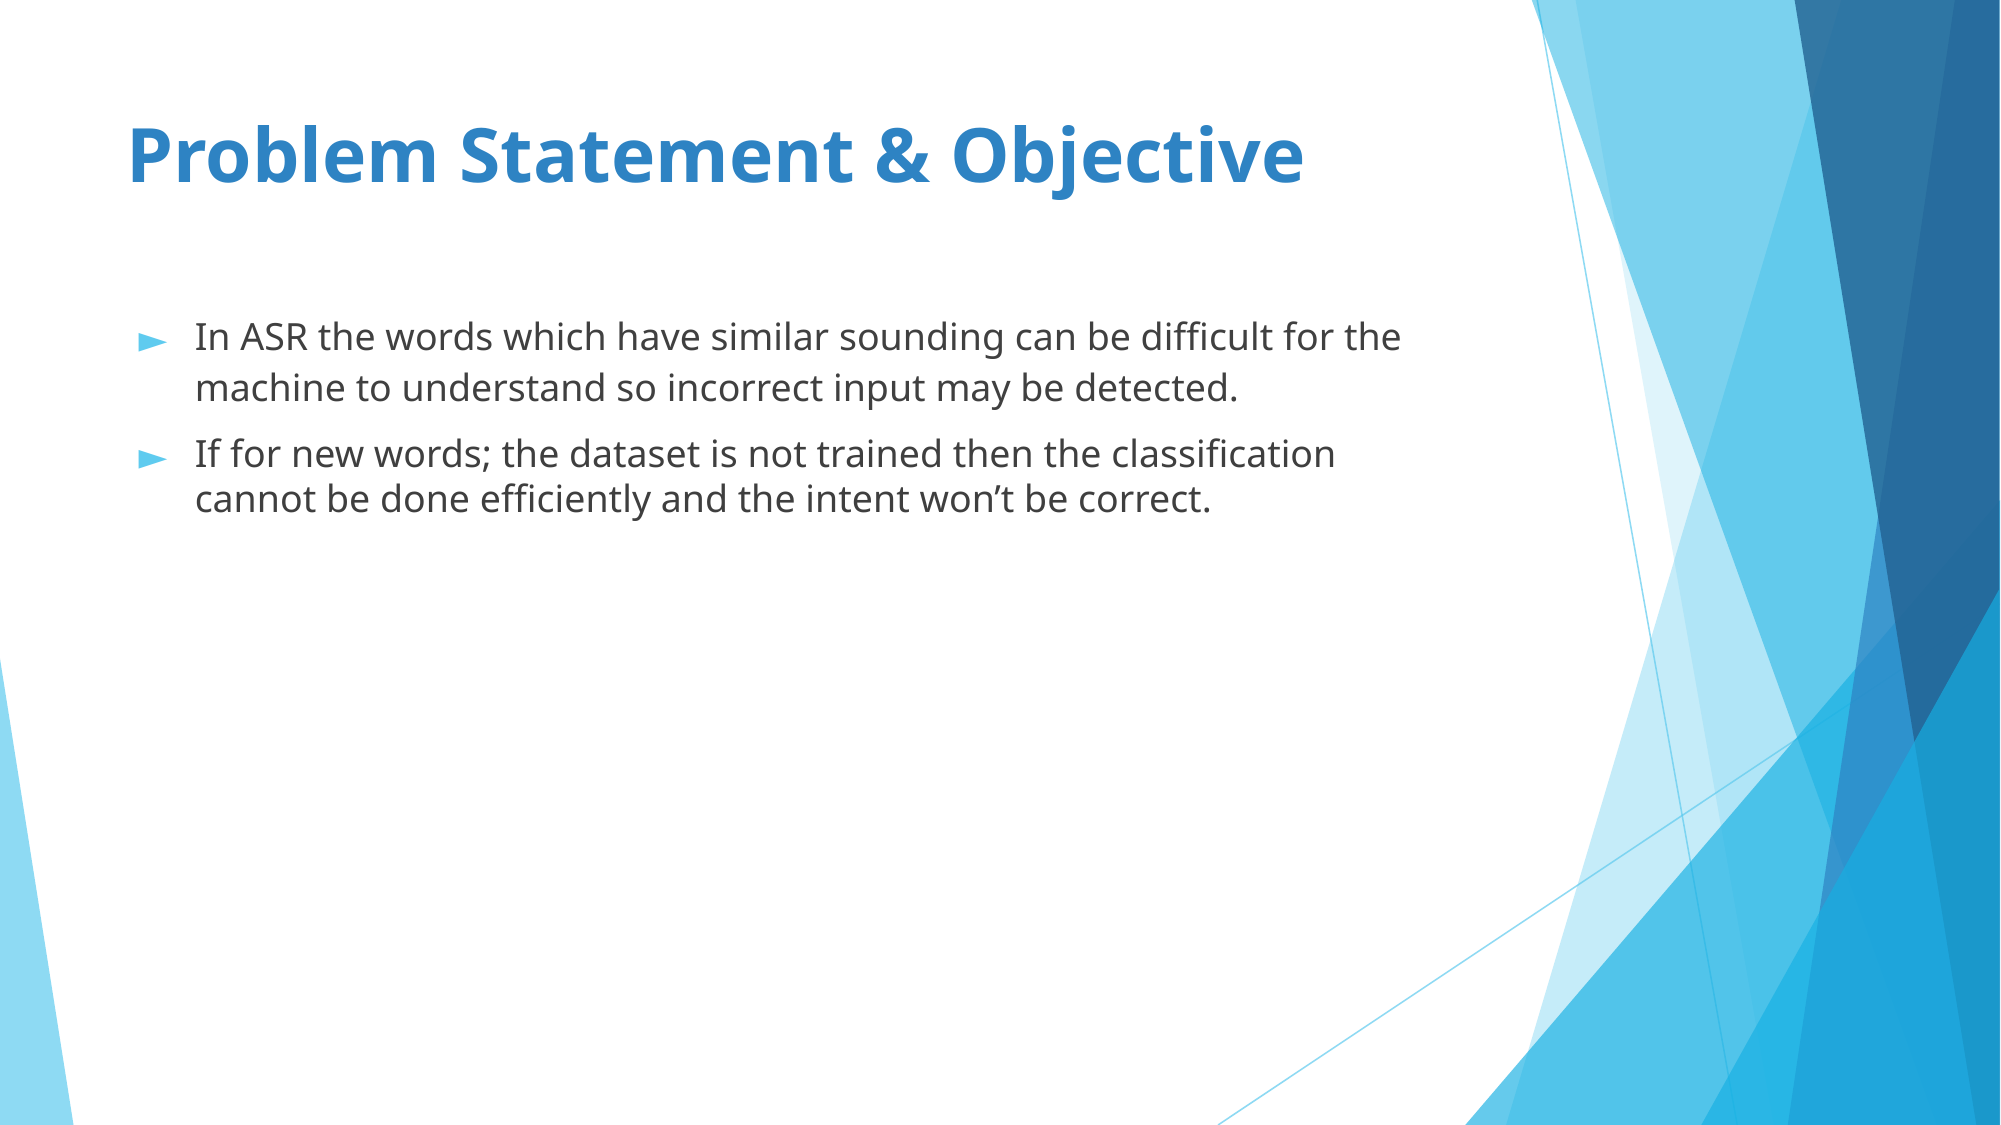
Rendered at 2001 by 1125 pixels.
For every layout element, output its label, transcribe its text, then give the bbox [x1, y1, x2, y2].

list In ASR the words which have similar sounding can be difficult for the machine to understand so incorrect input may be detected. If for new words; the dataset is not trained then the classification cannot be done efficiently and the intent won’t be correct. [123, 298, 1452, 934]
title Problem Statement & Objective [111, 99, 1662, 317]
